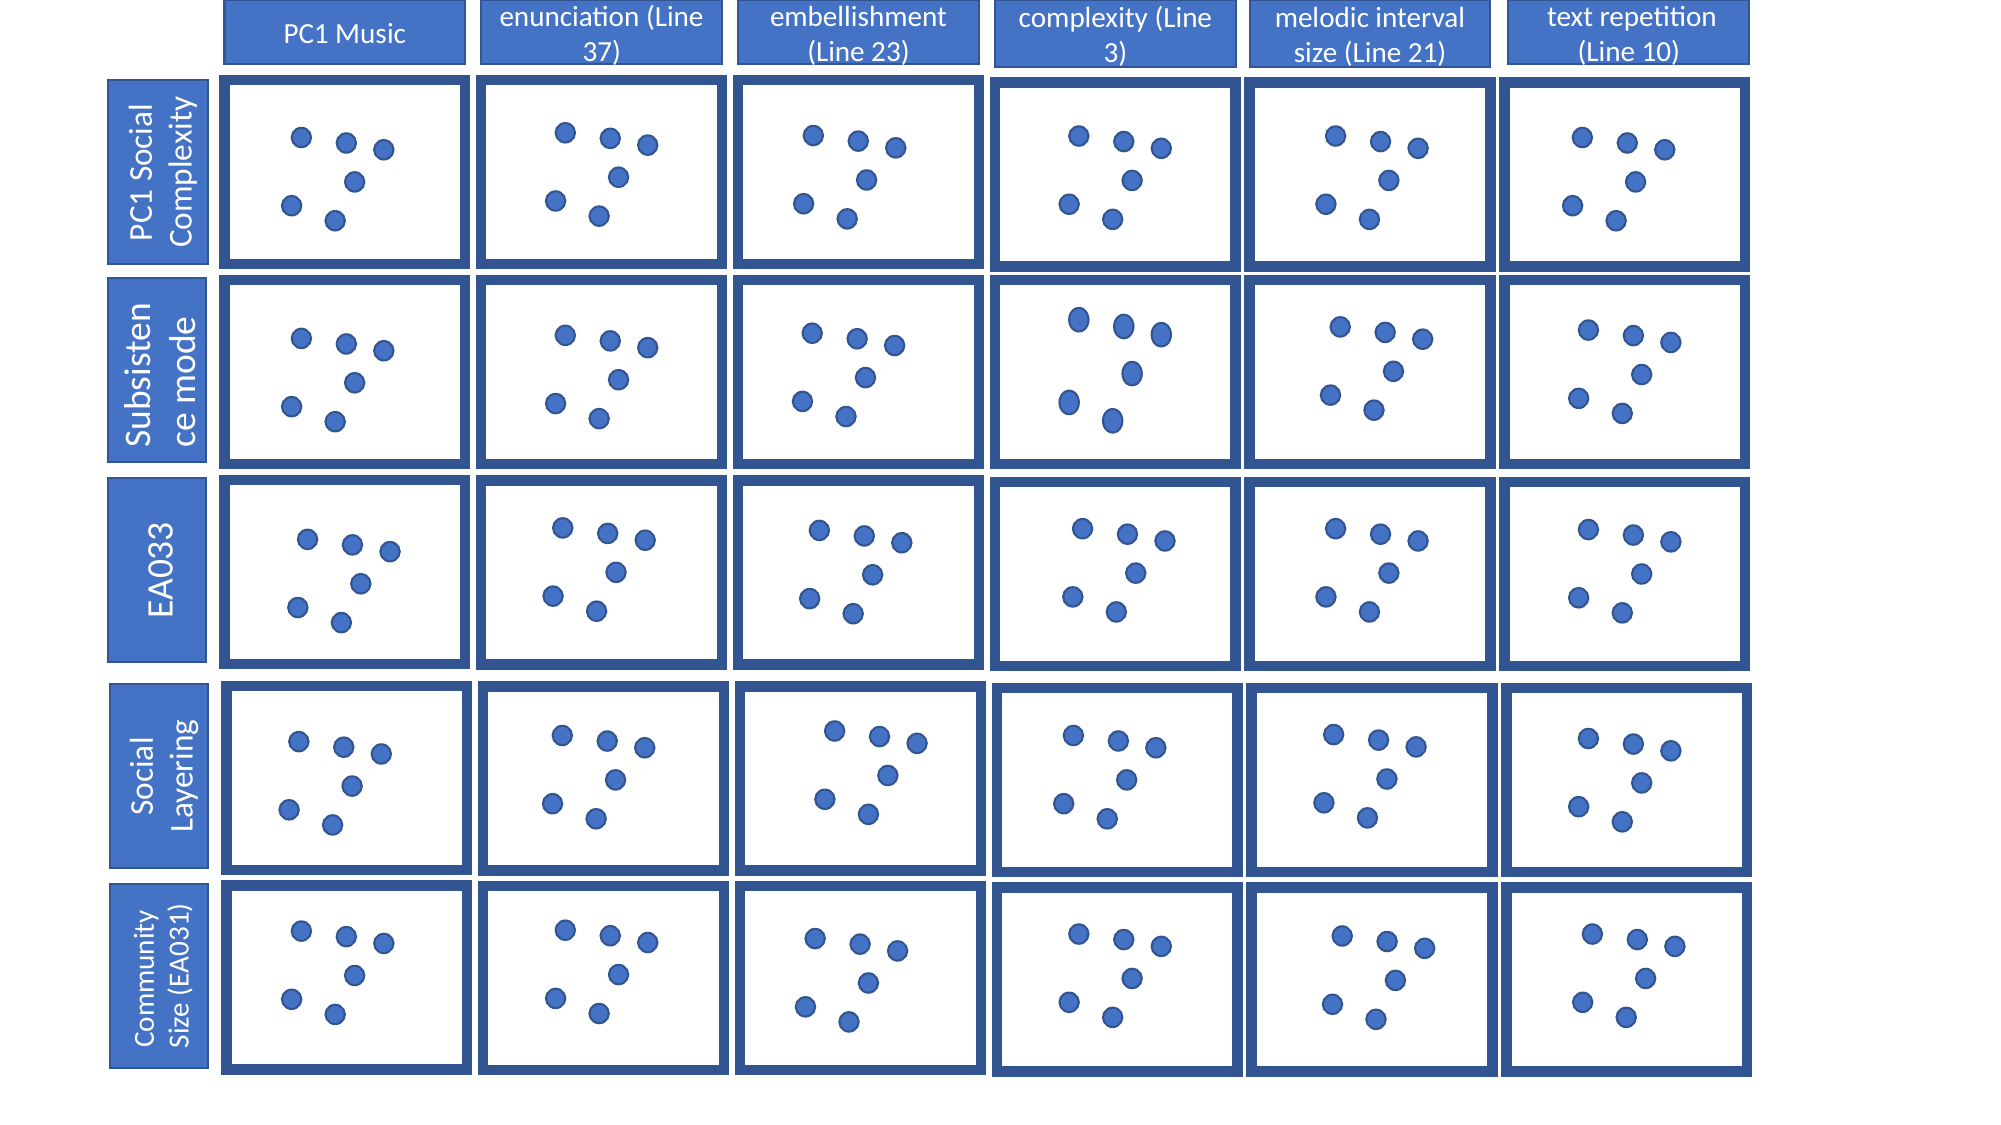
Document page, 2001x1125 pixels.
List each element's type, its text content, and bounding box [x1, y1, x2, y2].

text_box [545, 920, 658, 1024]
text_box [1251, 687, 1493, 873]
text_box text repetition (Line 10) [1507, 0, 1750, 65]
text_box melodic interval size (Line 21) [1249, 0, 1491, 68]
text_box enunciation (Line 37) [480, 0, 723, 65]
text_box EA033 [107, 477, 207, 663]
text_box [1568, 519, 1681, 623]
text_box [1572, 924, 1685, 1028]
text_box [737, 279, 980, 465]
text_box [1503, 279, 1746, 465]
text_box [1059, 126, 1171, 229]
text_box [480, 479, 723, 666]
text_box [324, 210, 346, 232]
text_box [1503, 481, 1746, 667]
text_box [1249, 81, 1491, 267]
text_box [1053, 725, 1166, 829]
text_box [281, 328, 394, 432]
text_box [994, 481, 1237, 667]
text_box [343, 171, 366, 193]
text_box Subsistence mode [107, 277, 207, 463]
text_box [1322, 926, 1435, 1029]
text_box Social Layering [109, 683, 209, 869]
text_box [280, 194, 303, 217]
text_box [223, 279, 466, 465]
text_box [799, 520, 912, 624]
text_box [480, 79, 723, 265]
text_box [1562, 127, 1675, 231]
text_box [1568, 320, 1681, 424]
text_box [223, 479, 466, 665]
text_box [545, 325, 658, 429]
text_box [1249, 481, 1491, 667]
text_box [373, 139, 395, 161]
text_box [288, 529, 400, 633]
text_box [739, 885, 982, 1071]
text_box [1320, 317, 1433, 420]
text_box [1314, 724, 1426, 828]
text_box [994, 279, 1237, 465]
text_box [994, 81, 1237, 267]
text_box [1059, 307, 1171, 433]
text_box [543, 518, 655, 621]
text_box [815, 721, 927, 824]
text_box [545, 122, 658, 226]
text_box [1568, 728, 1681, 832]
text_box [1249, 279, 1491, 465]
text_box [225, 885, 468, 1071]
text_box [795, 928, 908, 1032]
text_box [482, 885, 725, 1071]
text_box [482, 685, 725, 872]
text_box PC1 Music [223, 0, 466, 65]
text_box [737, 79, 980, 265]
text_box [1505, 887, 1748, 1073]
text_box PC1 Social Complexity [107, 79, 209, 265]
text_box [1059, 924, 1171, 1028]
text_box [335, 132, 358, 154]
text_box [996, 687, 1239, 873]
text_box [281, 921, 394, 1025]
text_box embellishment (Line 23) [737, 0, 980, 65]
text_box [1251, 887, 1493, 1073]
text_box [1316, 518, 1428, 622]
text_box [1505, 687, 1748, 873]
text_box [1063, 518, 1175, 622]
text_box [290, 126, 313, 149]
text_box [279, 731, 391, 835]
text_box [793, 125, 906, 229]
text_box [225, 685, 468, 871]
text_box [480, 279, 723, 465]
text_box [1503, 81, 1746, 267]
text_box [996, 887, 1239, 1073]
text_box orchestral complexity (Line 3) [994, 0, 1237, 68]
text_box [739, 685, 982, 872]
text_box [542, 725, 655, 829]
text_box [792, 323, 905, 427]
text_box Community Size (EA031) [109, 883, 209, 1069]
text_box [223, 79, 466, 265]
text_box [1316, 126, 1428, 229]
text_box [737, 479, 980, 666]
